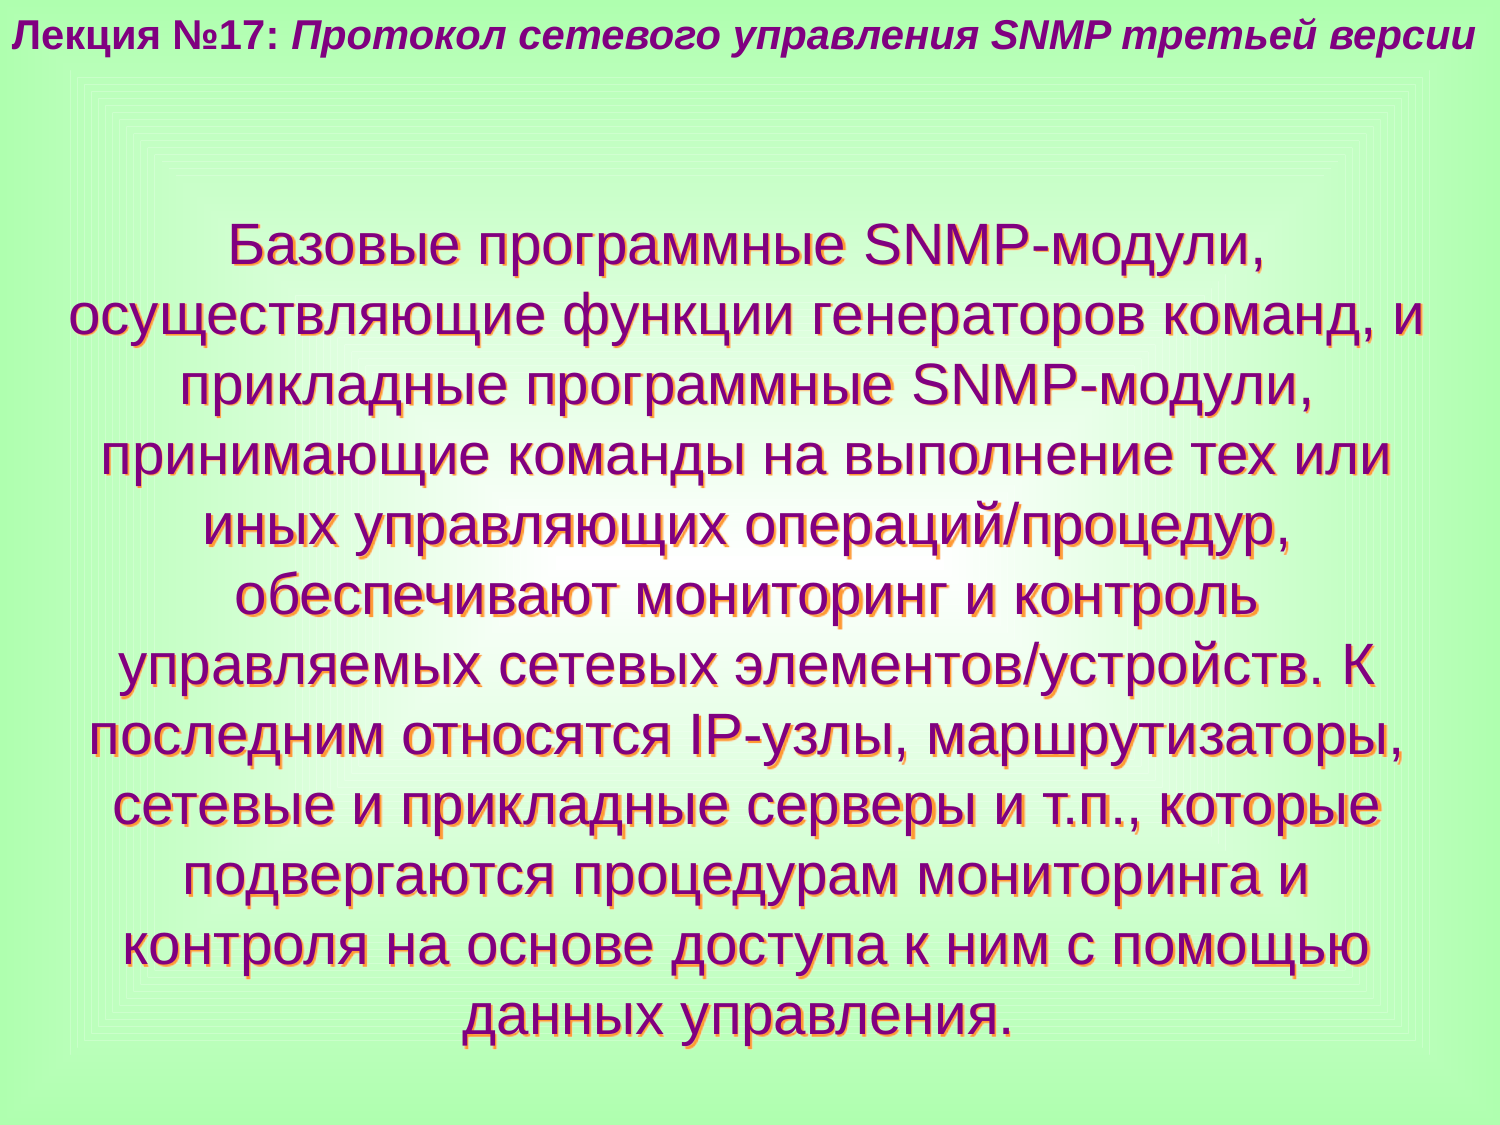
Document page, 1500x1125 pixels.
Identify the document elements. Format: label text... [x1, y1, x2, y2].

text_box Базовые программные SNMP-модули, осуществляющие функции генераторов команд, и прикладные программные SNMP-модули, принимающие команды на выполнение тех или иных управляющих операций/процедур, обеспечивают мониторинг и контроль управляемых сетевых элементов/устройств. К последним относятся IP-узлы, маршрутизаторы, сетевые и прикладные серверы и т.п., которые подвергаются процедурам мониторинга и контроля на основе доступа к ним с помощью данных управления. [41, 199, 1453, 1054]
text_box Лекция №17: Протокол сетевого управления SNMP третьей версии [0, 0, 1500, 65]
